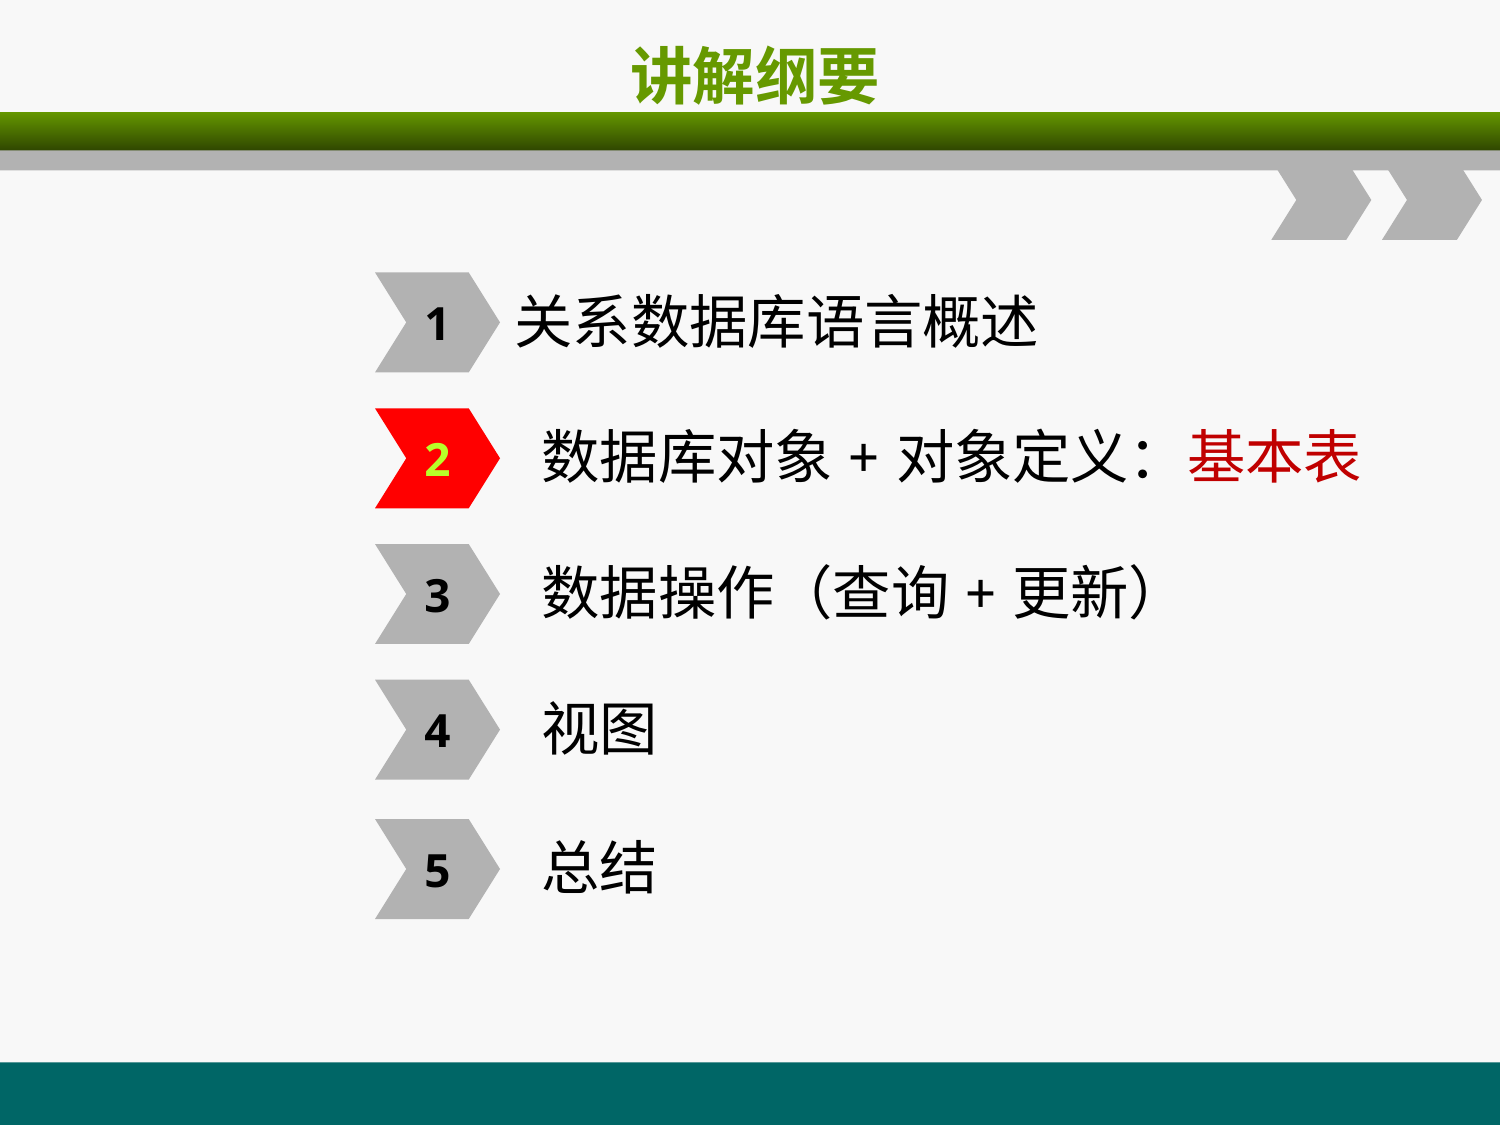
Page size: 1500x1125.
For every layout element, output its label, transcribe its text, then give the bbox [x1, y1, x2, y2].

text_box 3 [375, 544, 501, 644]
text_box 2 [375, 408, 501, 509]
text_box 1 [375, 272, 501, 373]
text_box 数据库对象+对象定义：基本表 [499, 411, 1388, 500]
text_box 4 [375, 679, 501, 780]
title 讲解纲要 [80, 24, 1431, 125]
text_box 视图 [499, 683, 1388, 771]
text_box 关系数据库语言概述 [499, 275, 1388, 364]
text_box 数据操作（查询+更新） [499, 547, 1388, 636]
text_box 总结 [499, 822, 1388, 911]
text_box 5 [375, 819, 501, 920]
